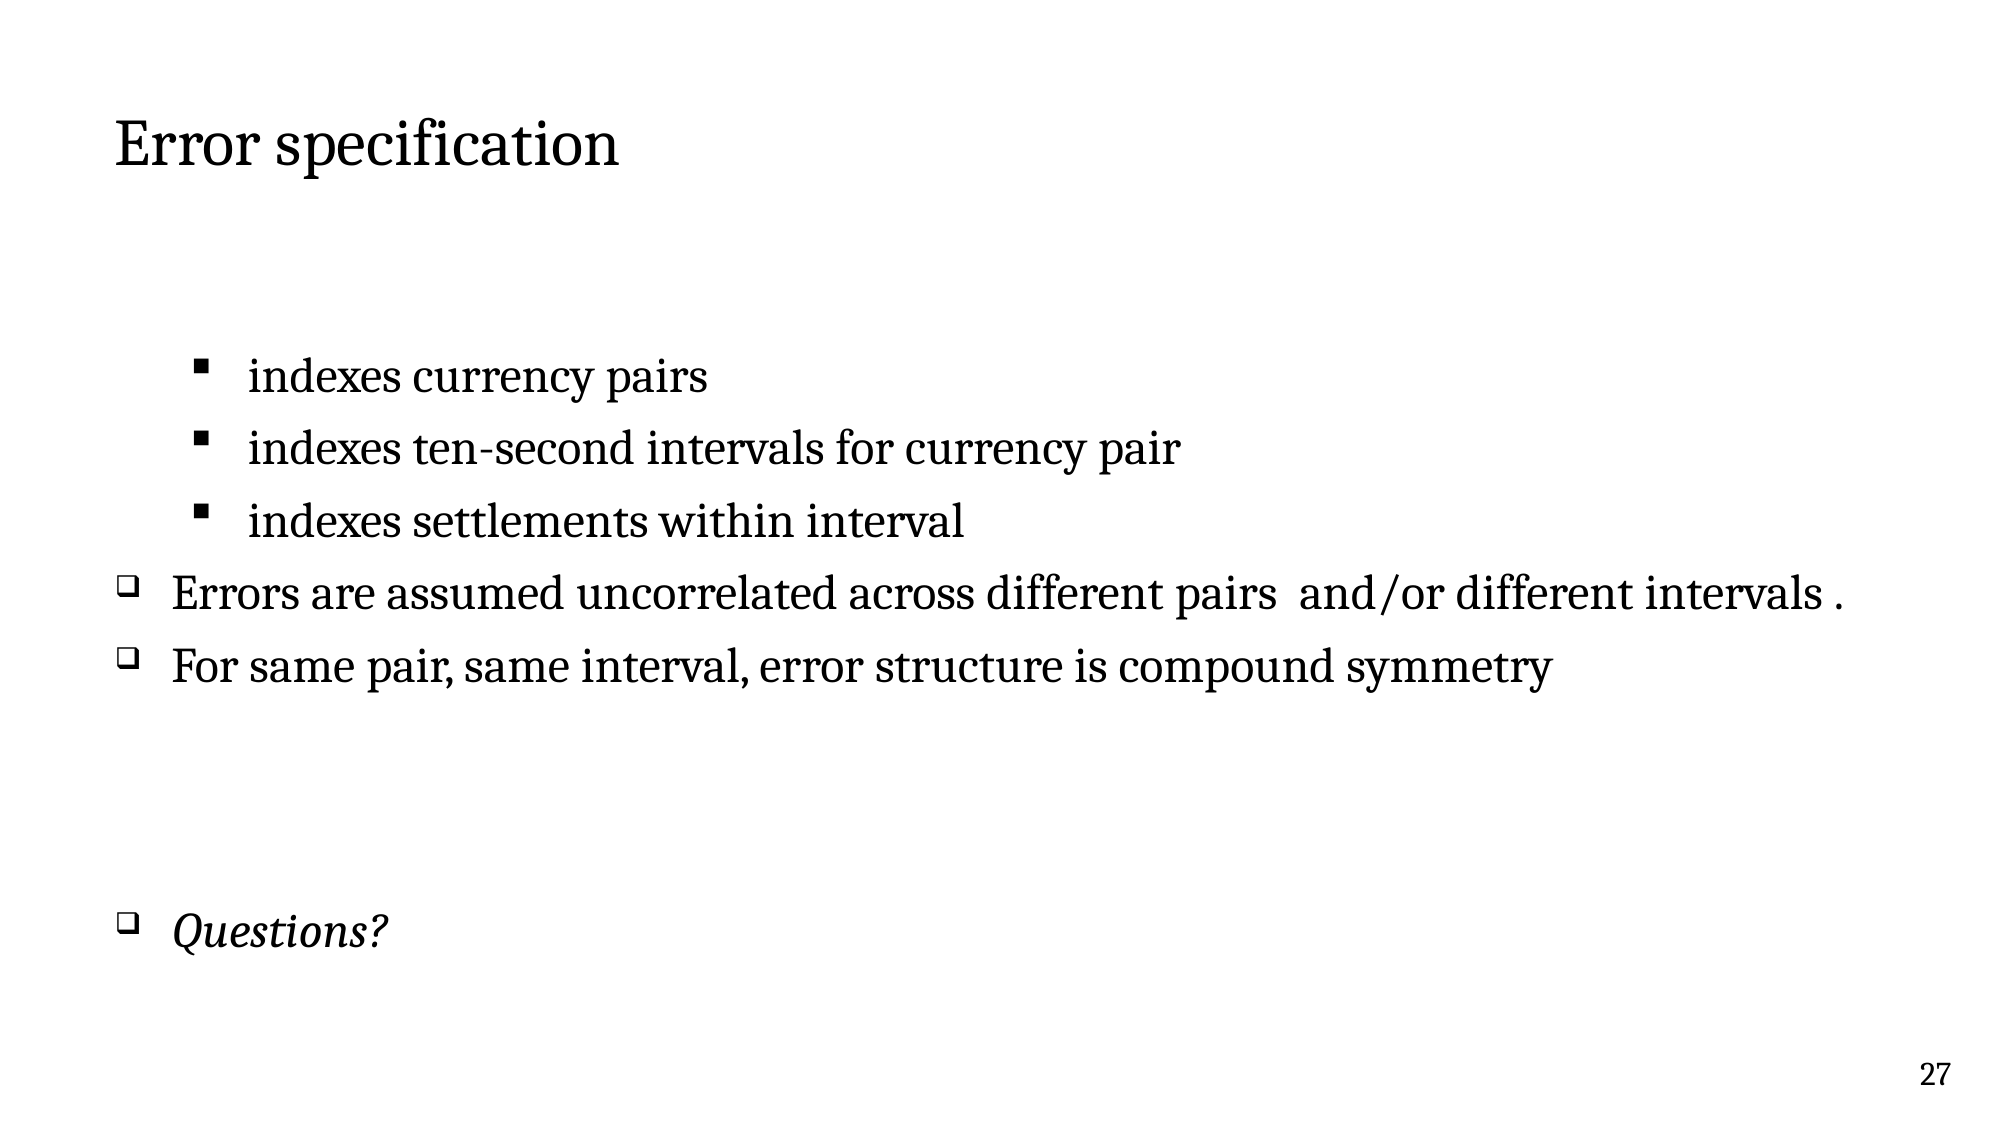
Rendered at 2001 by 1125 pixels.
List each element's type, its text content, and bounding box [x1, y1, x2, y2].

title Error specification [99, 80, 1900, 198]
slide_number 27 [1904, 1041, 1967, 1104]
